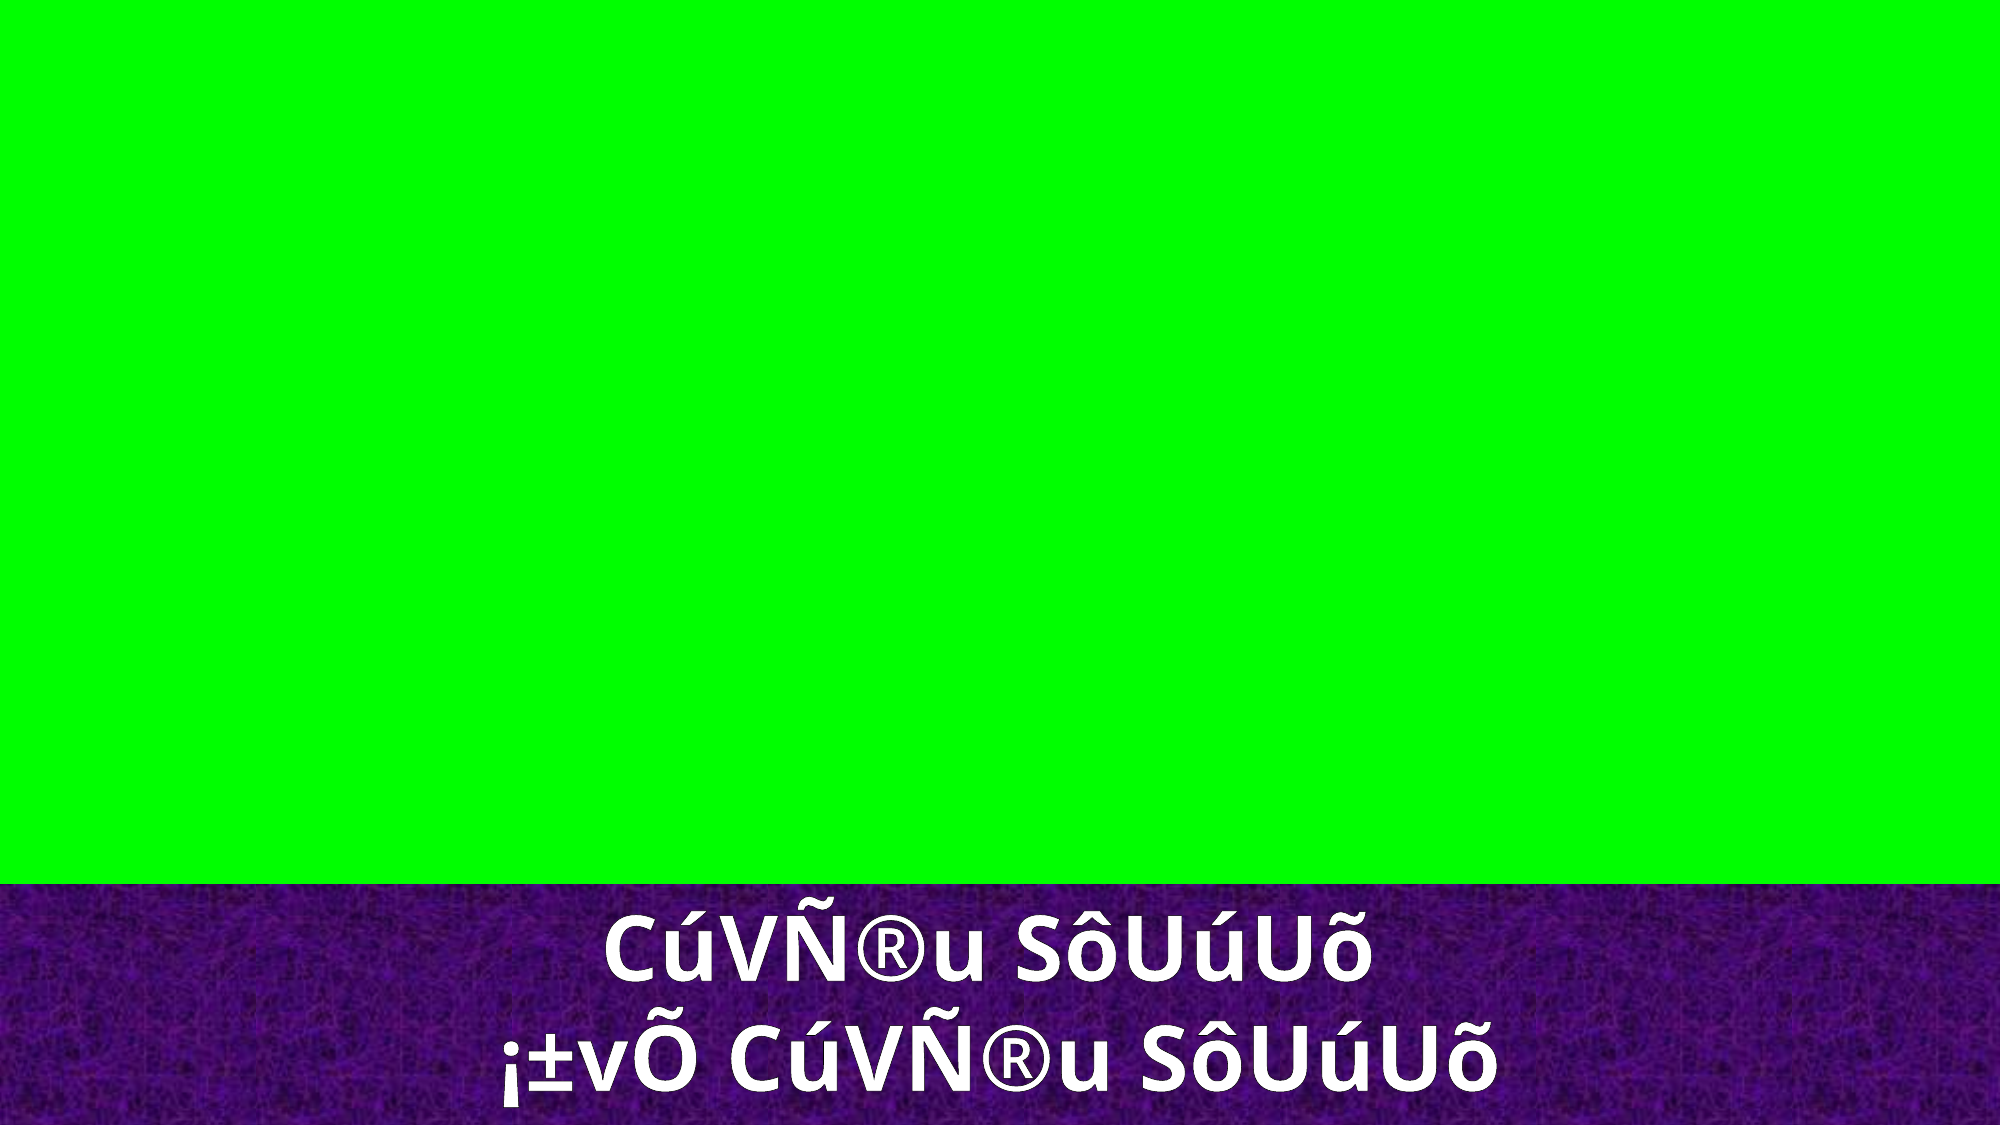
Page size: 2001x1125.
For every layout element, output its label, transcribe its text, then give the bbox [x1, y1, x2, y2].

text_box [0, 884, 2000, 1125]
text_box CúVÑ®u SôUúUõ ¡±vÕ CúVÑ®u SôUúUõ [306, 882, 1694, 1117]
